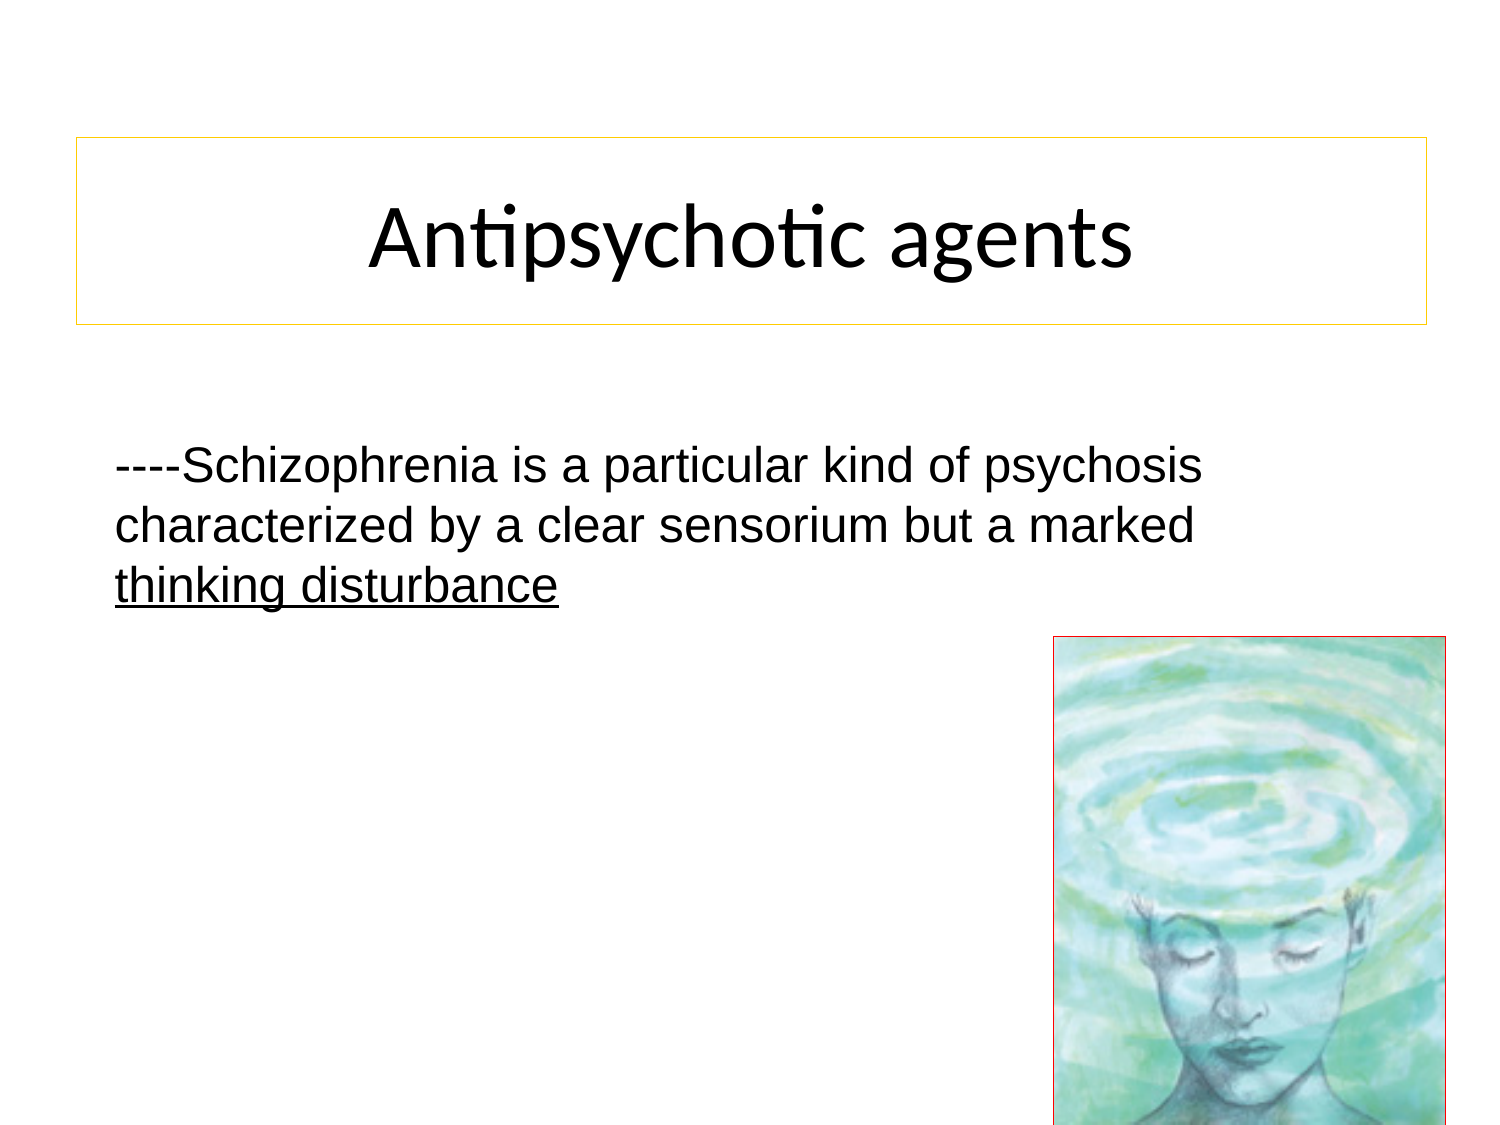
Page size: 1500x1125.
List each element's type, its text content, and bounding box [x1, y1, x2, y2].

title Antipsychotic agents [76, 137, 1427, 325]
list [1054, 637, 1445, 1125]
text_box ----Schizophrenia is a particular kind of psychosis characterized by a clear sensorium but a marked thinking disturbance [99, 424, 1375, 620]
